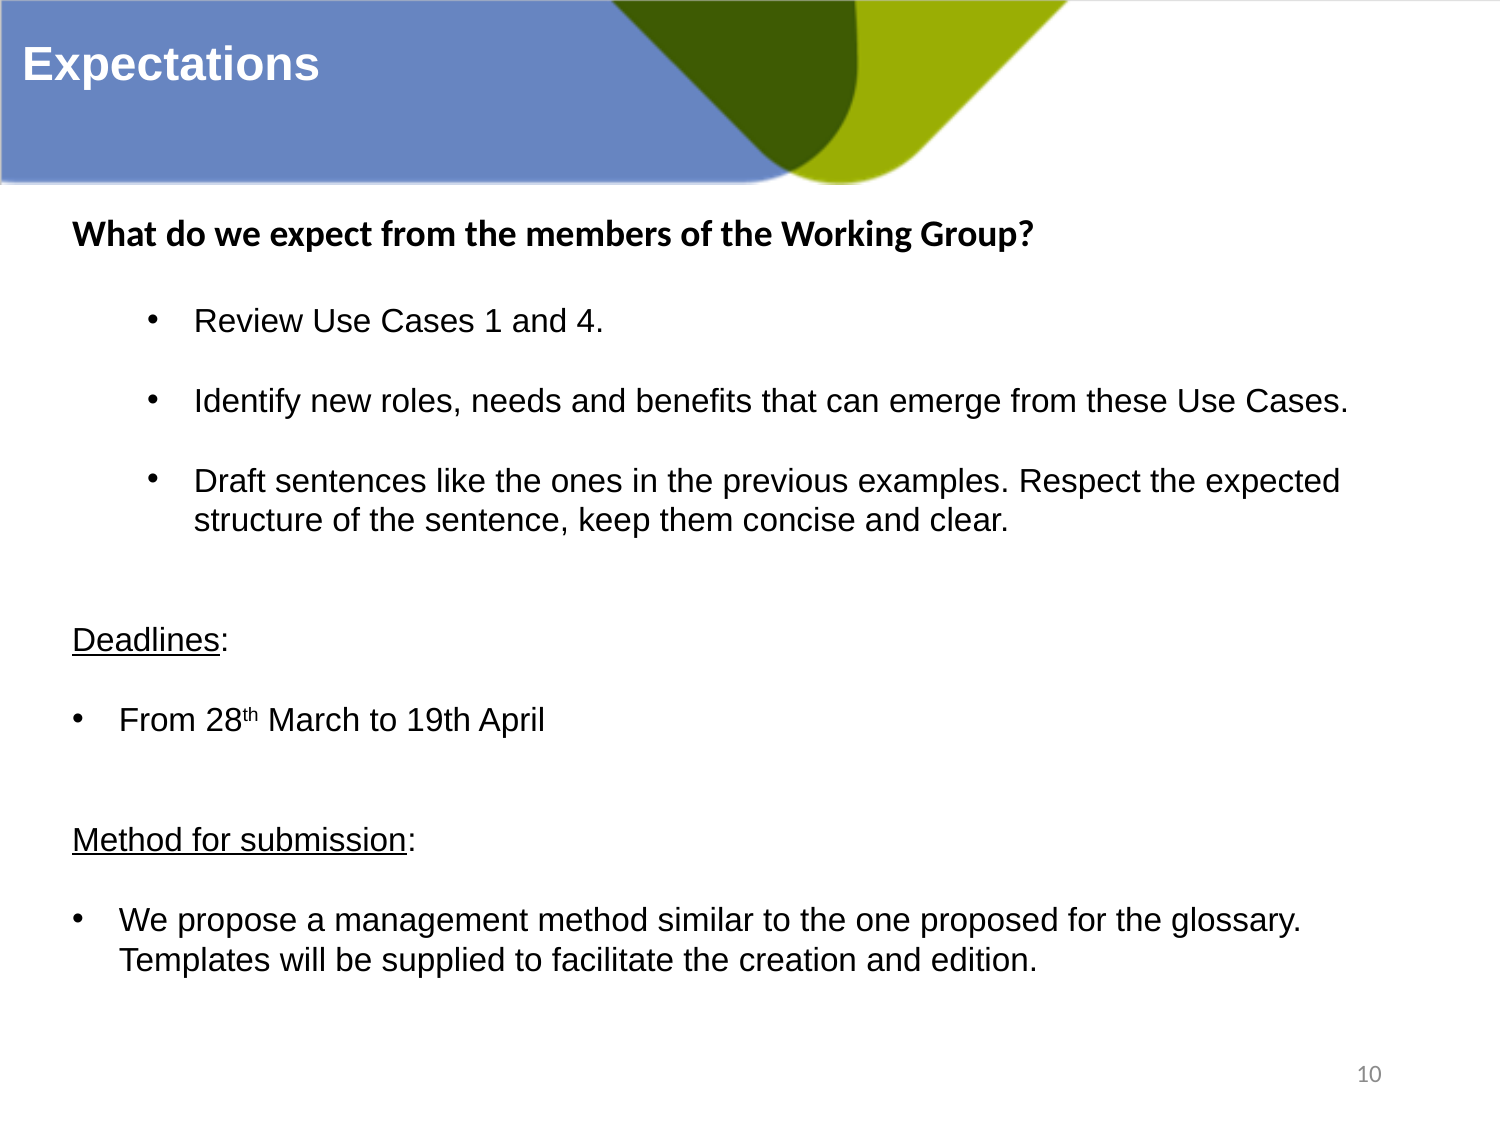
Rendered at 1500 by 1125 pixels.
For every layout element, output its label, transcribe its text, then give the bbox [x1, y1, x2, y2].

text_box Expectations [7, 25, 630, 98]
text_box What do we expect from the members of the Working Group? Review Use Cases 1 and 4. Identify new roles, needs and benefits that can emerge from these Use Cases. Draft sentences like the ones in the previous examples. Respect the expected structure of the sentence, keep them concise and clear. Deadlines: From 28th March to 19th April Method for submission: We propose a management method similar to the one proposed for the glossary. Templates will be supplied to facilitate the creation and edition. [57, 201, 1442, 985]
slide_number 10 [1059, 1042, 1397, 1103]
picture [0, 0, 1500, 185]
